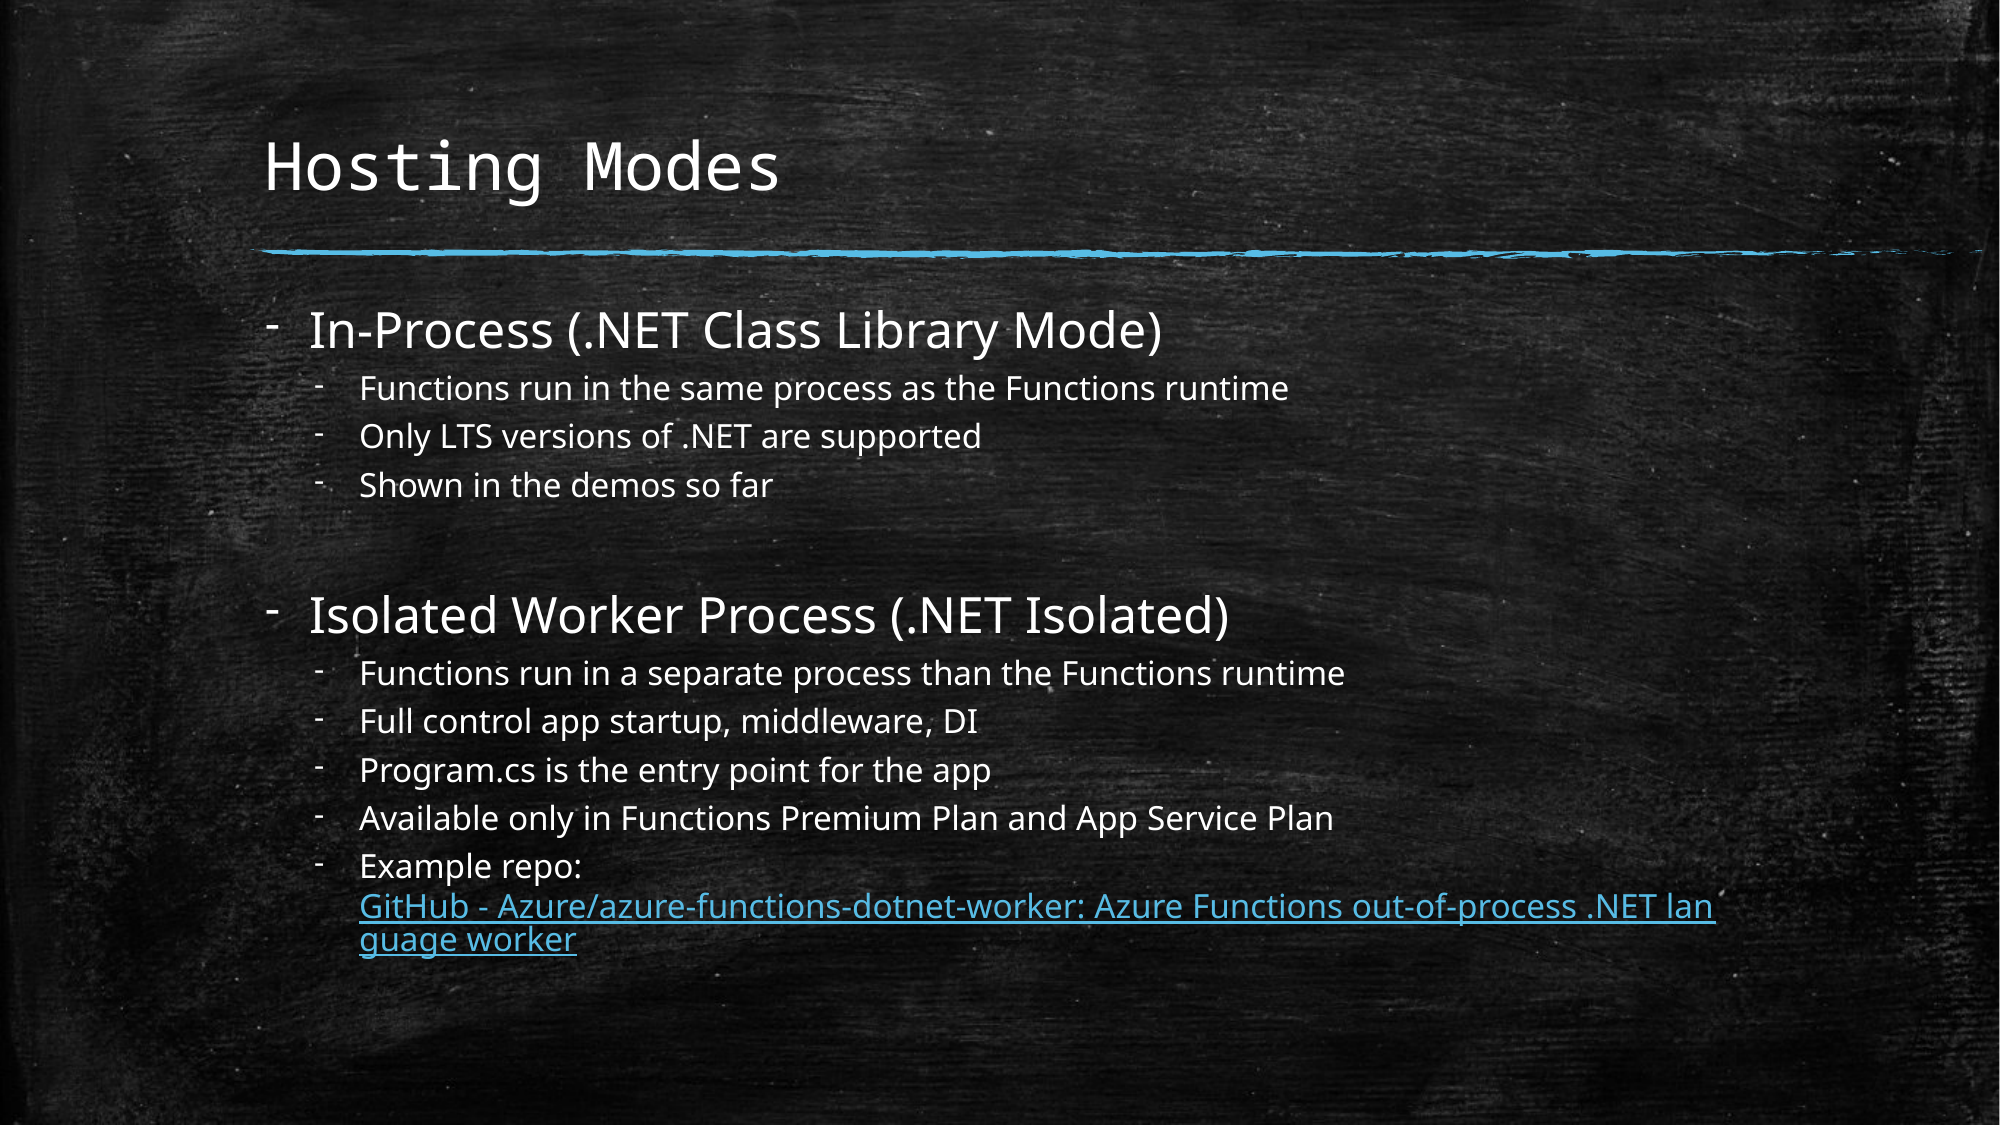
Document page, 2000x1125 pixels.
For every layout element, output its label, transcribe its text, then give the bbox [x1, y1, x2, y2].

list In-Process (.NET Class Library Mode) Functions run in the same process as the Functions runtime Only LTS versions of .NET are supported Shown in the demos so far Isolated Worker Process (.NET Isolated) Functions run in a separate process than the Functions runtime Full control app startup, middleware, DI Program.cs is the entry point for the app Available only in Functions Premium Plan and App Service Plan Example repo: GitHub - Azure/azure-functions-dotnet-worker: Azure Functions out-of-process .NET language worker [249, 297, 1744, 1039]
title Hosting Modes [249, 45, 1750, 213]
